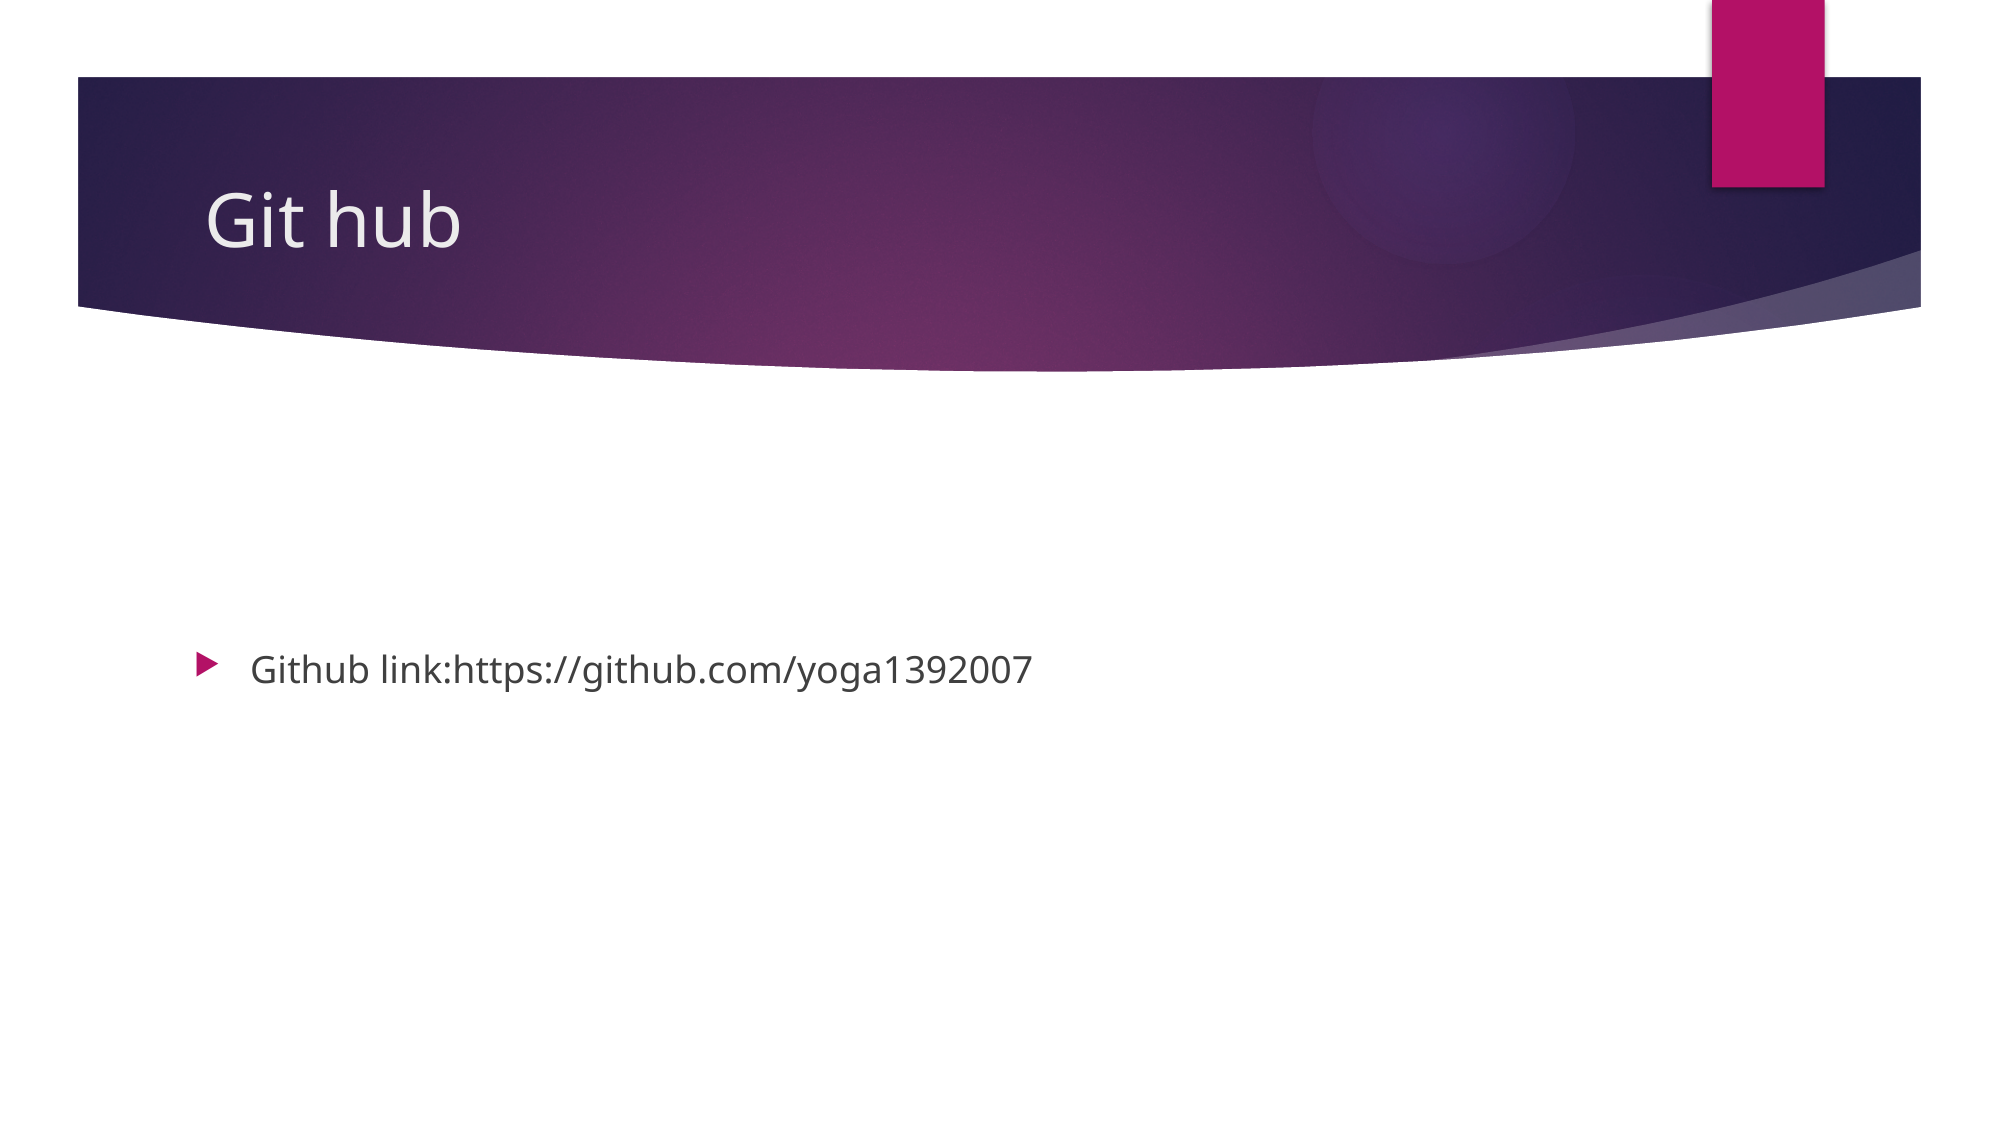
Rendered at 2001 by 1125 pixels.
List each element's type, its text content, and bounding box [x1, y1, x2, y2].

list Github link:https://github.com/yoga1392007 [178, 638, 1627, 1125]
title Git hub [189, 159, 1627, 276]
